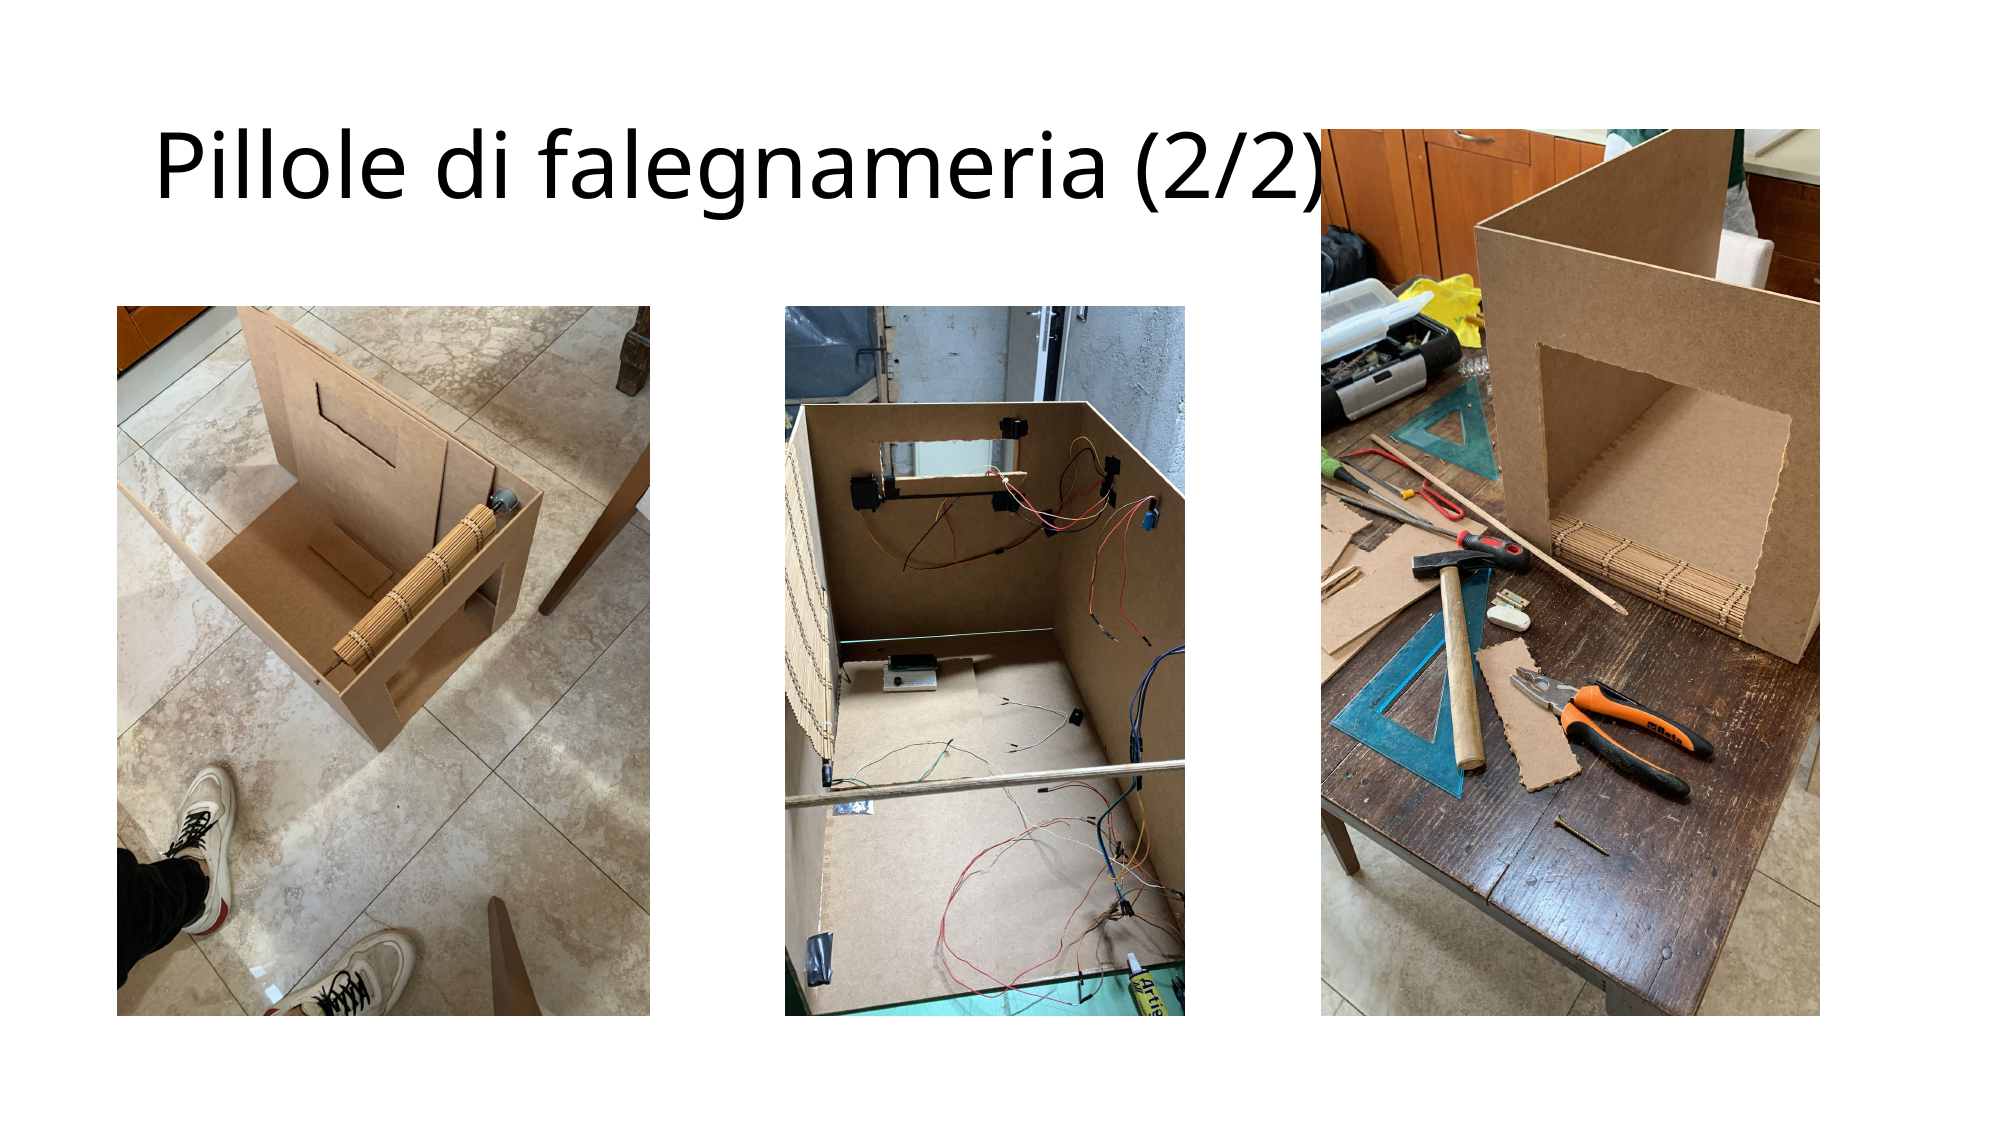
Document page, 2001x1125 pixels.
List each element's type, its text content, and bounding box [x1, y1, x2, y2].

title Pillole di falegnameria (2/2) [137, 59, 1863, 278]
picture [117, 306, 650, 1016]
picture [785, 306, 1185, 1016]
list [1321, 129, 1820, 1016]
